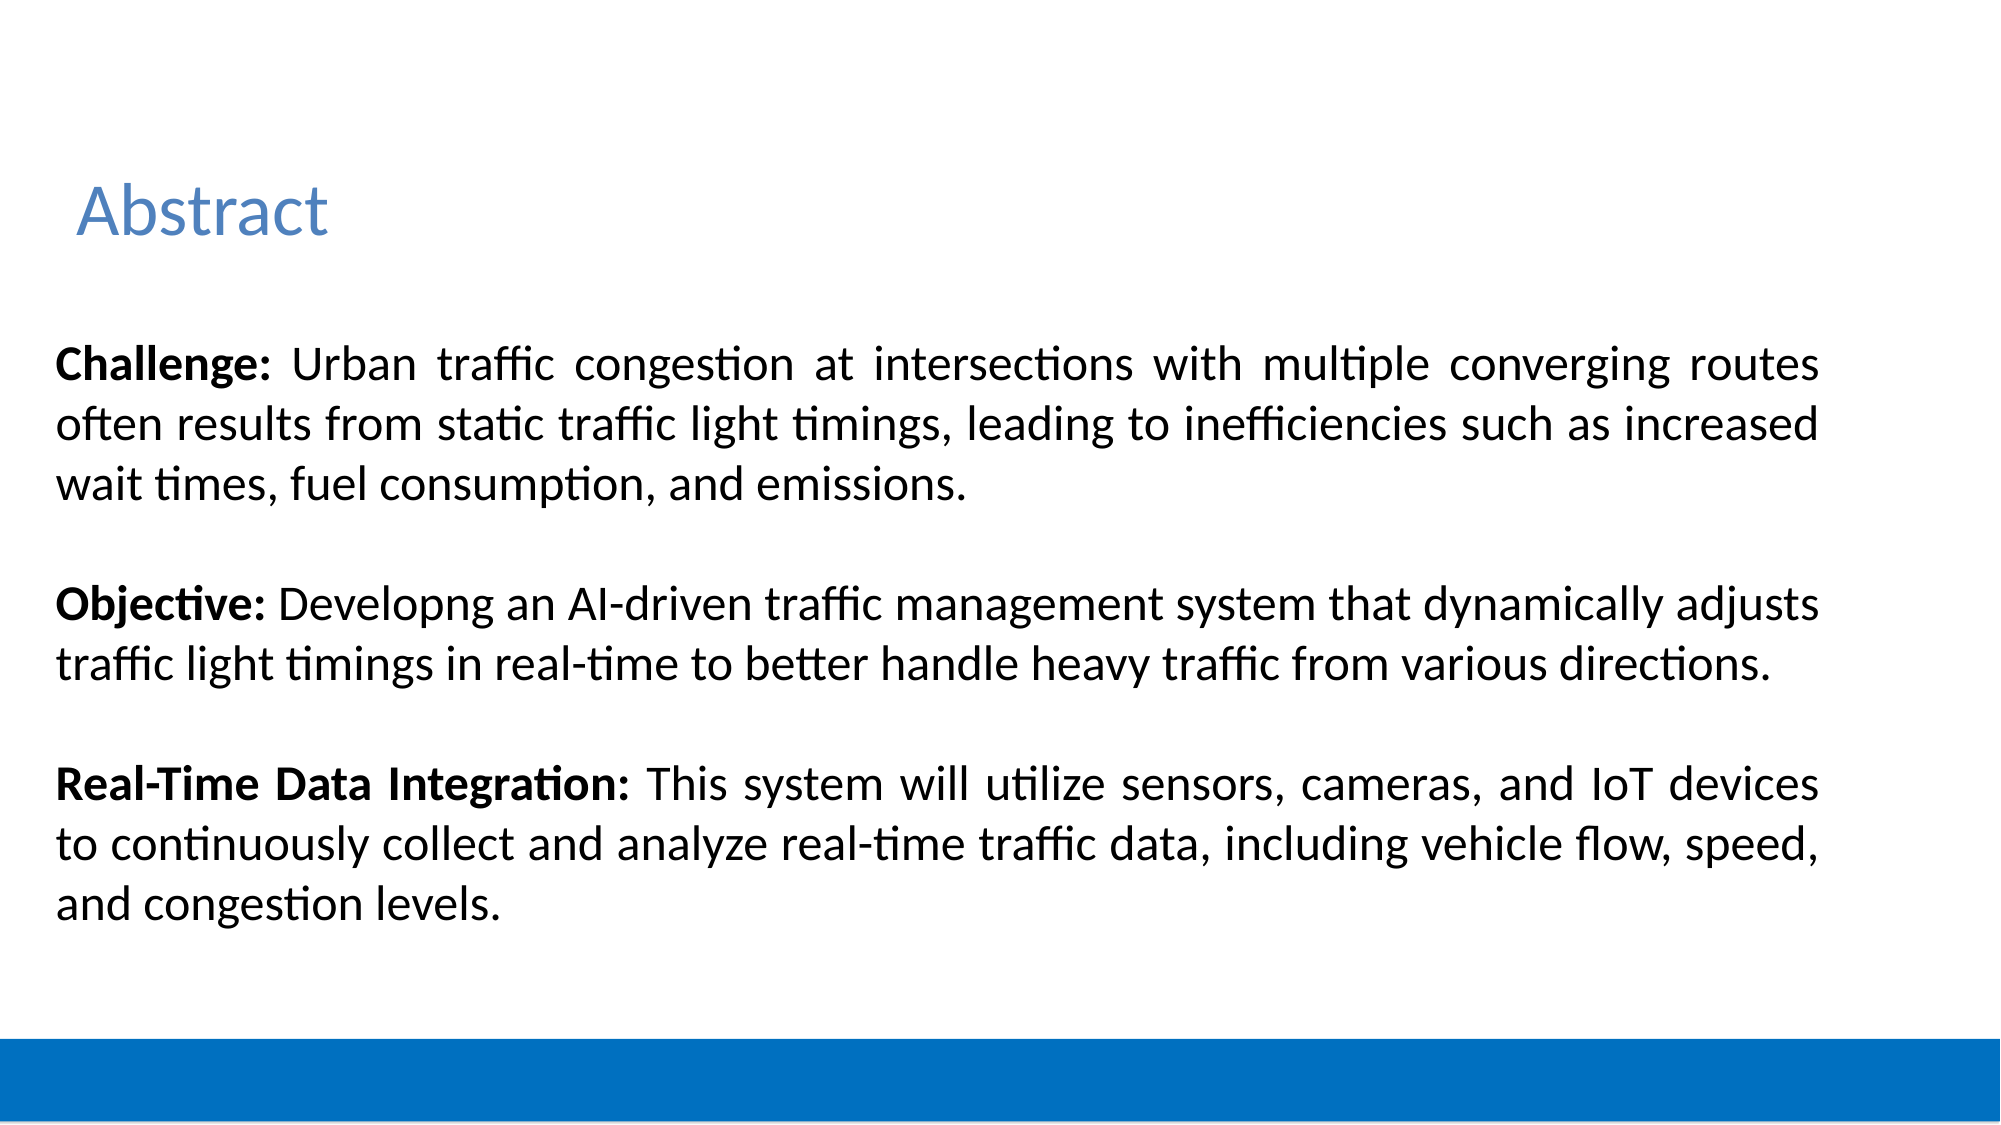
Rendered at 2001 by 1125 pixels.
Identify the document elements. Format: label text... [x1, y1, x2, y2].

text_box Abstract [61, 153, 729, 240]
text_box Challenge: Urban traffic congestion at intersections with multiple converging routes often results from static traffic light timings, leading to inefficiencies such as increased wait times, fuel consumption, and emissions. Objective: Developng an AI-driven traffic management system that dynamically adjusts traffic light timings in real-time to better handle heavy traffic from various directions. Real-Time Data Integration: This system will utilize sensors, cameras, and IoT devices to continuously collect and analyze real-time traffic data, including vehicle flow, speed, and congestion levels. [40, 323, 1836, 1038]
text_box [0, 1038, 2000, 1122]
